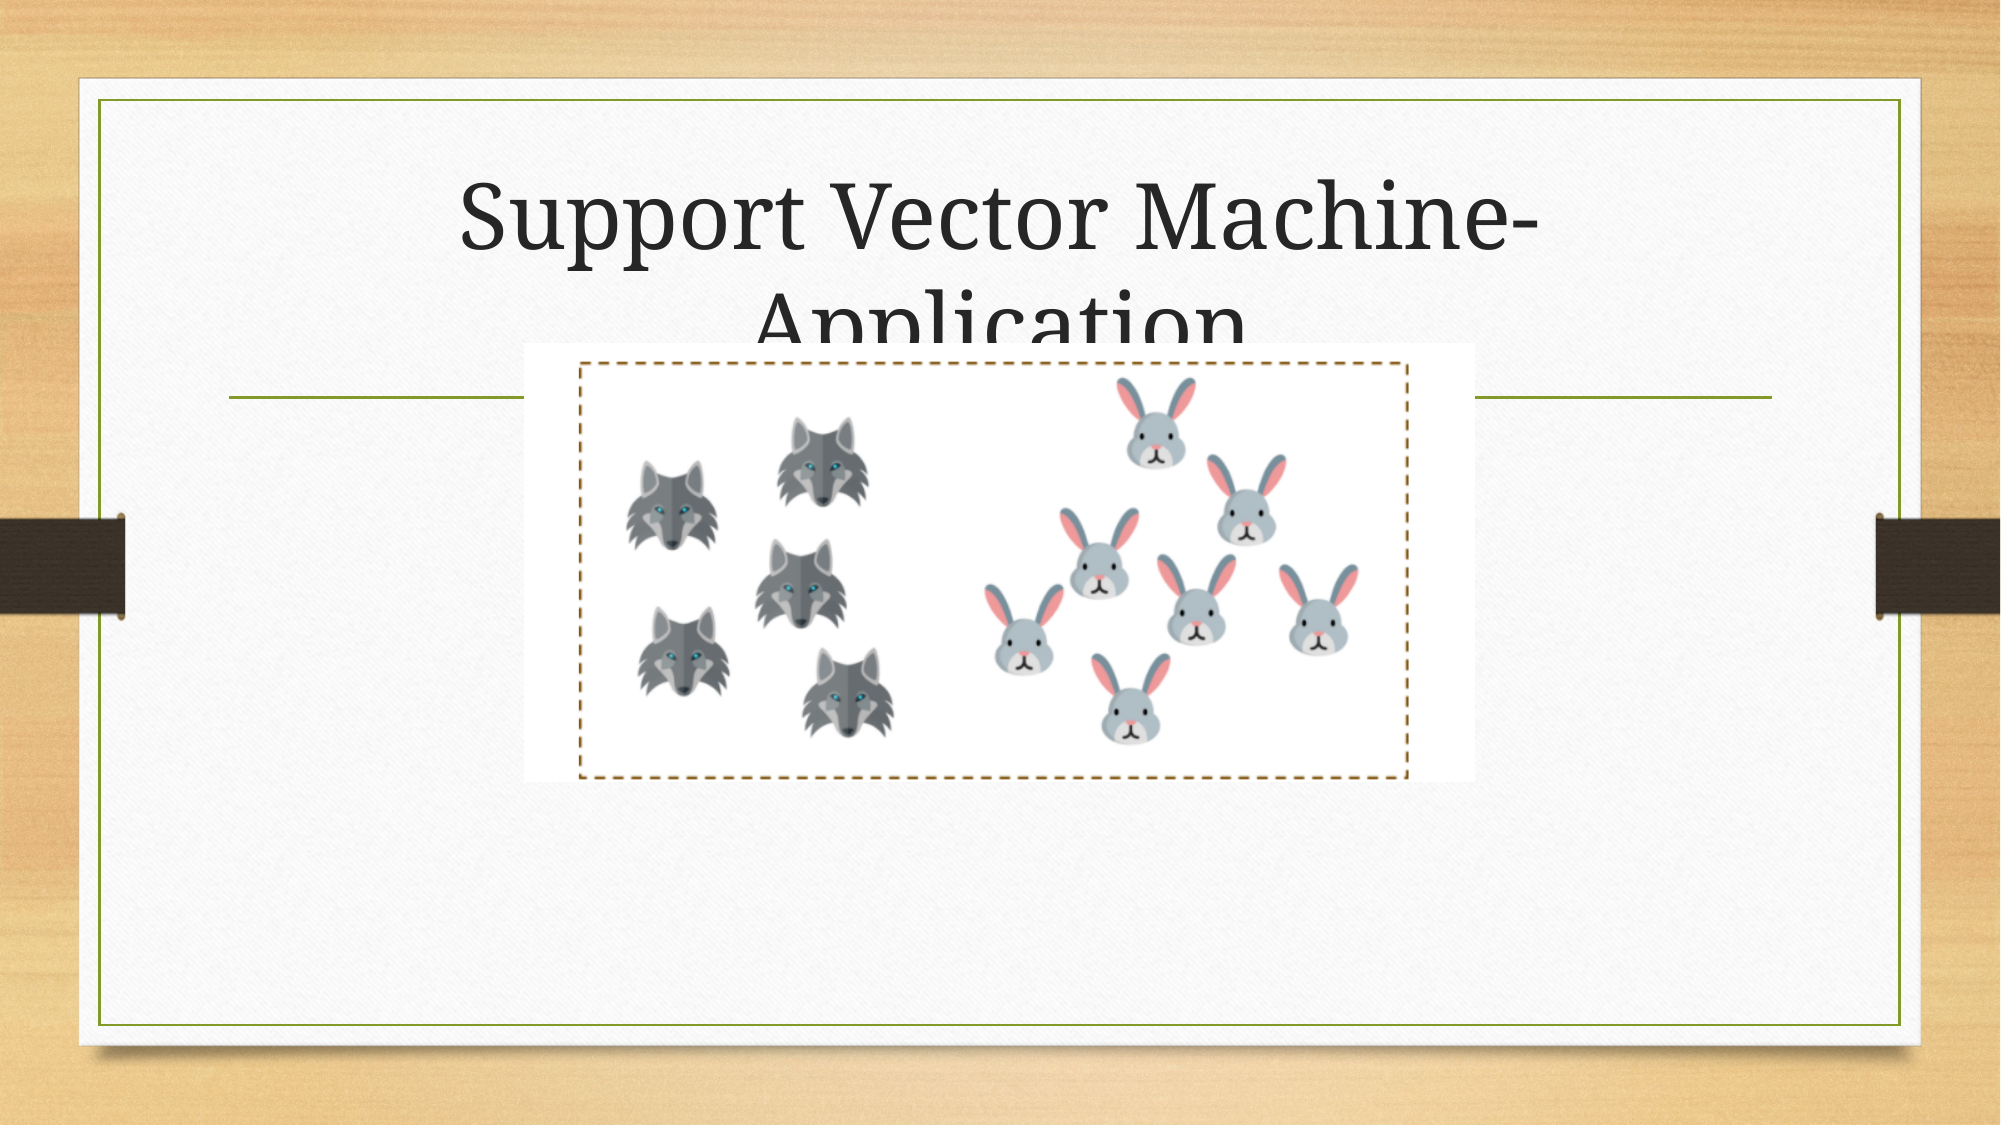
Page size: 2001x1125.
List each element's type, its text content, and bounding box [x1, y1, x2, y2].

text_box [846, 308, 1125, 959]
picture [0, 0, 2001, 1125]
title Support Vector Machine- Application [212, 161, 1788, 375]
